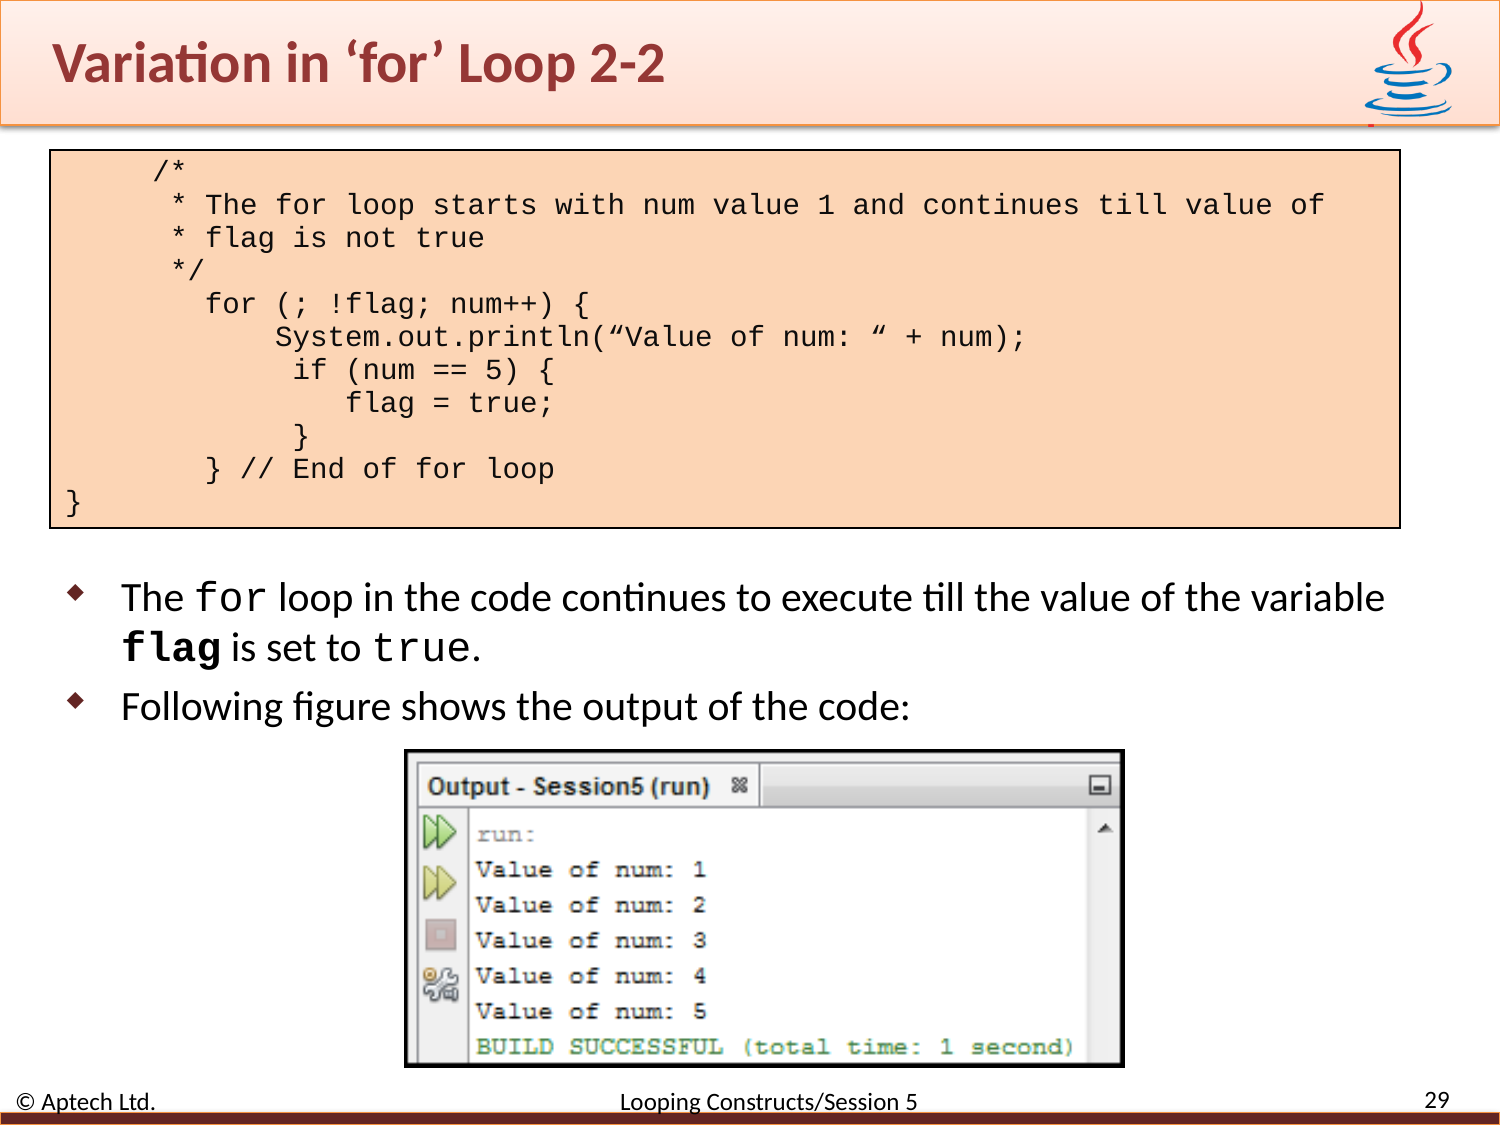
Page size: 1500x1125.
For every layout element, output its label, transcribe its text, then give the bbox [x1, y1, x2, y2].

table_header /* * The for loop starts with num value 1 and continues till value of * flag is not true */ for (; !flag; num++) { System.out.println(“Value of num: “ + num); if (num == 5) { flag = true; } } // End of for loop } [51, 151, 1399, 527]
picture [403, 749, 1126, 1068]
footer © Aptech Ltd. Looping Constructs/Session 5 [0, 1087, 1325, 1113]
list The for loop in the code continues to execute till the value of the variable flag is set to true. Following figure shows the output of the code: [49, 562, 1463, 738]
picture [1362, 0, 1454, 127]
title Variation in ‘for’ Loop 2-2 [37, 24, 1288, 93]
slide_number 29 [1337, 1084, 1465, 1113]
